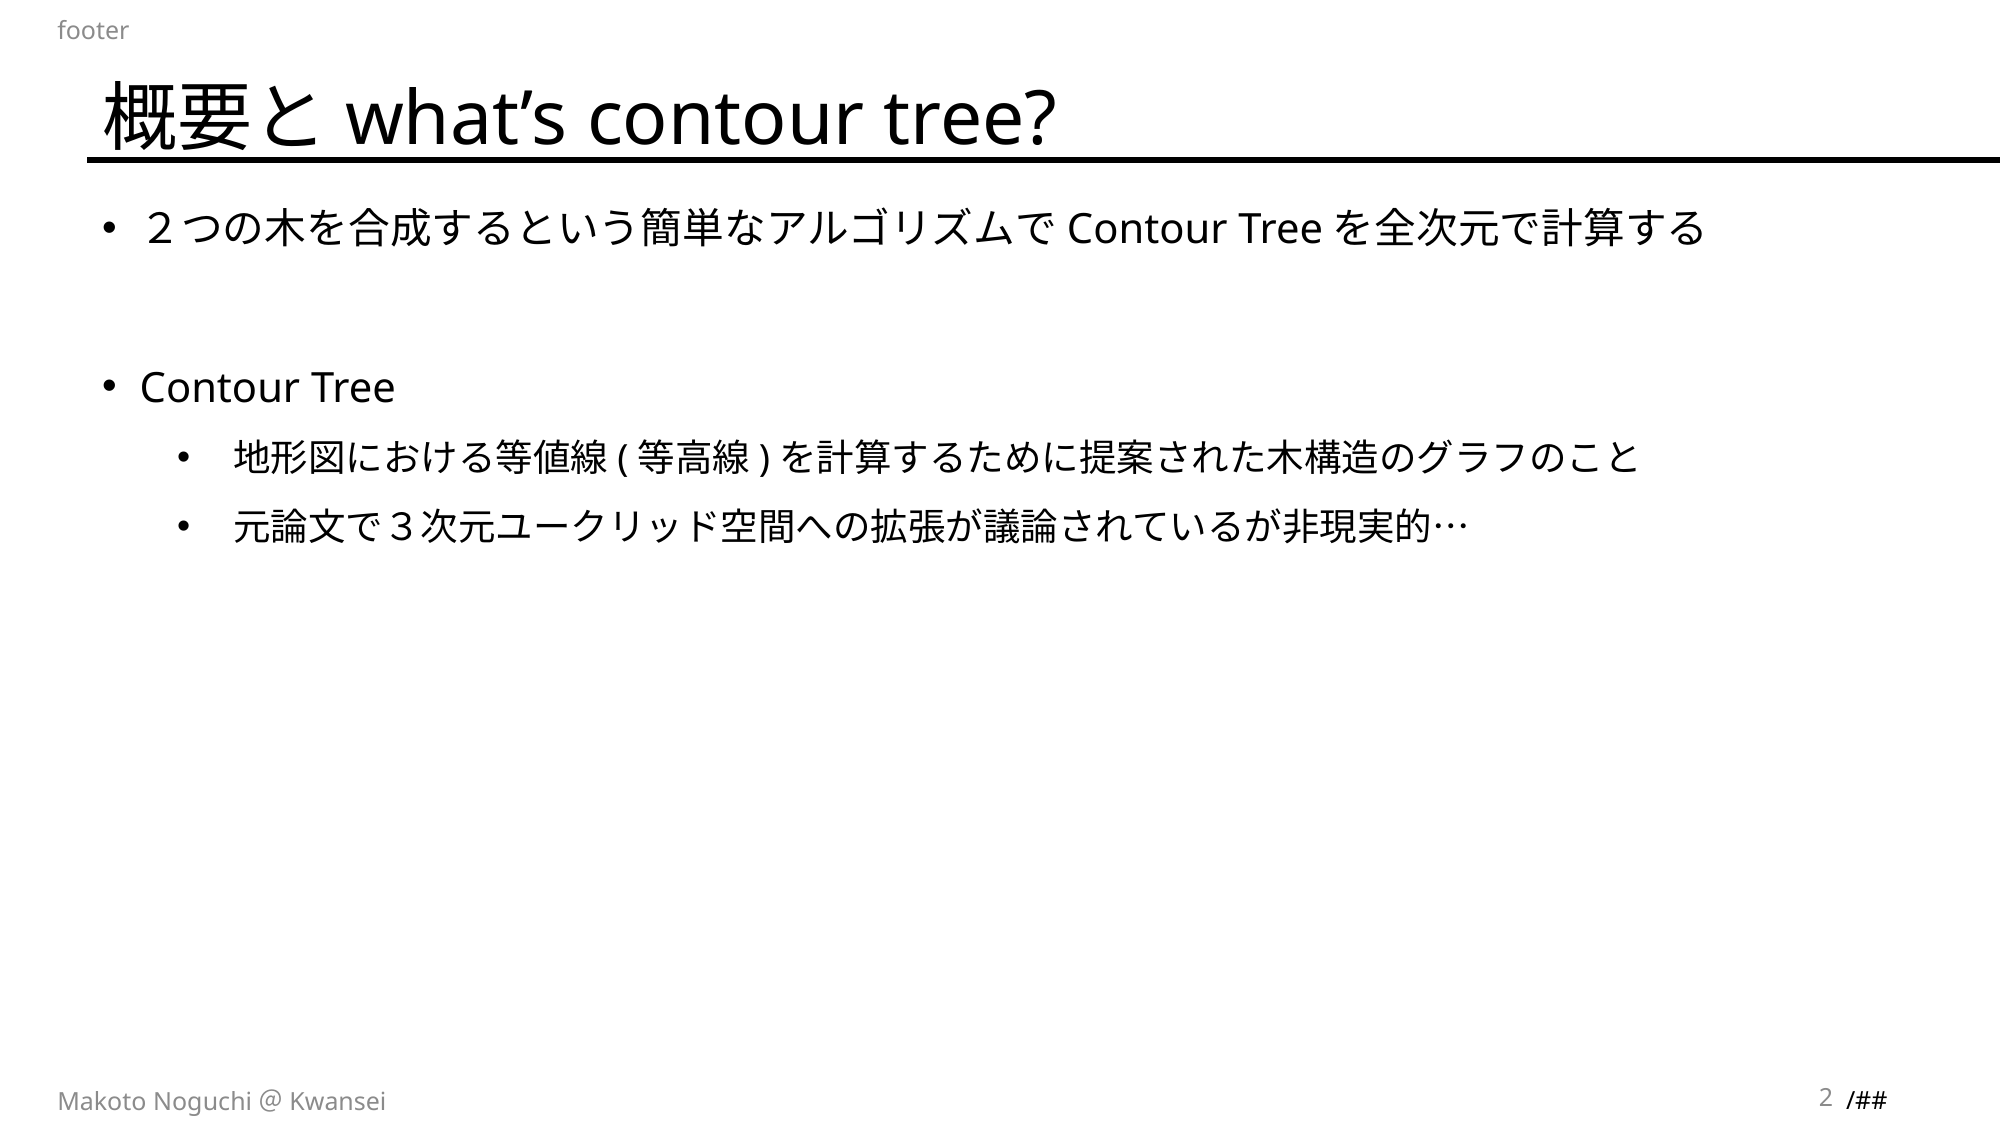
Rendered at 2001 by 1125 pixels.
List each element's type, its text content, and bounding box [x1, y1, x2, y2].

title 概要とwhat’s contour tree? [87, 55, 1913, 186]
list ２つの木を合成するという簡単なアルゴリズムでContour Treeを全次元で計算する Contour Tree 地形図における等値線(等高線)を計算するために提案された木構造のグラフのこと 元論文で３次元ユークリッド空間への拡張が議論されているが非現実的… [87, 186, 1913, 1014]
footer footer [42, 0, 718, 60]
slide_number Makoto Noguchi＠Kwansei [42, 1070, 493, 1125]
slide_number 2 [1398, 1068, 1849, 1125]
